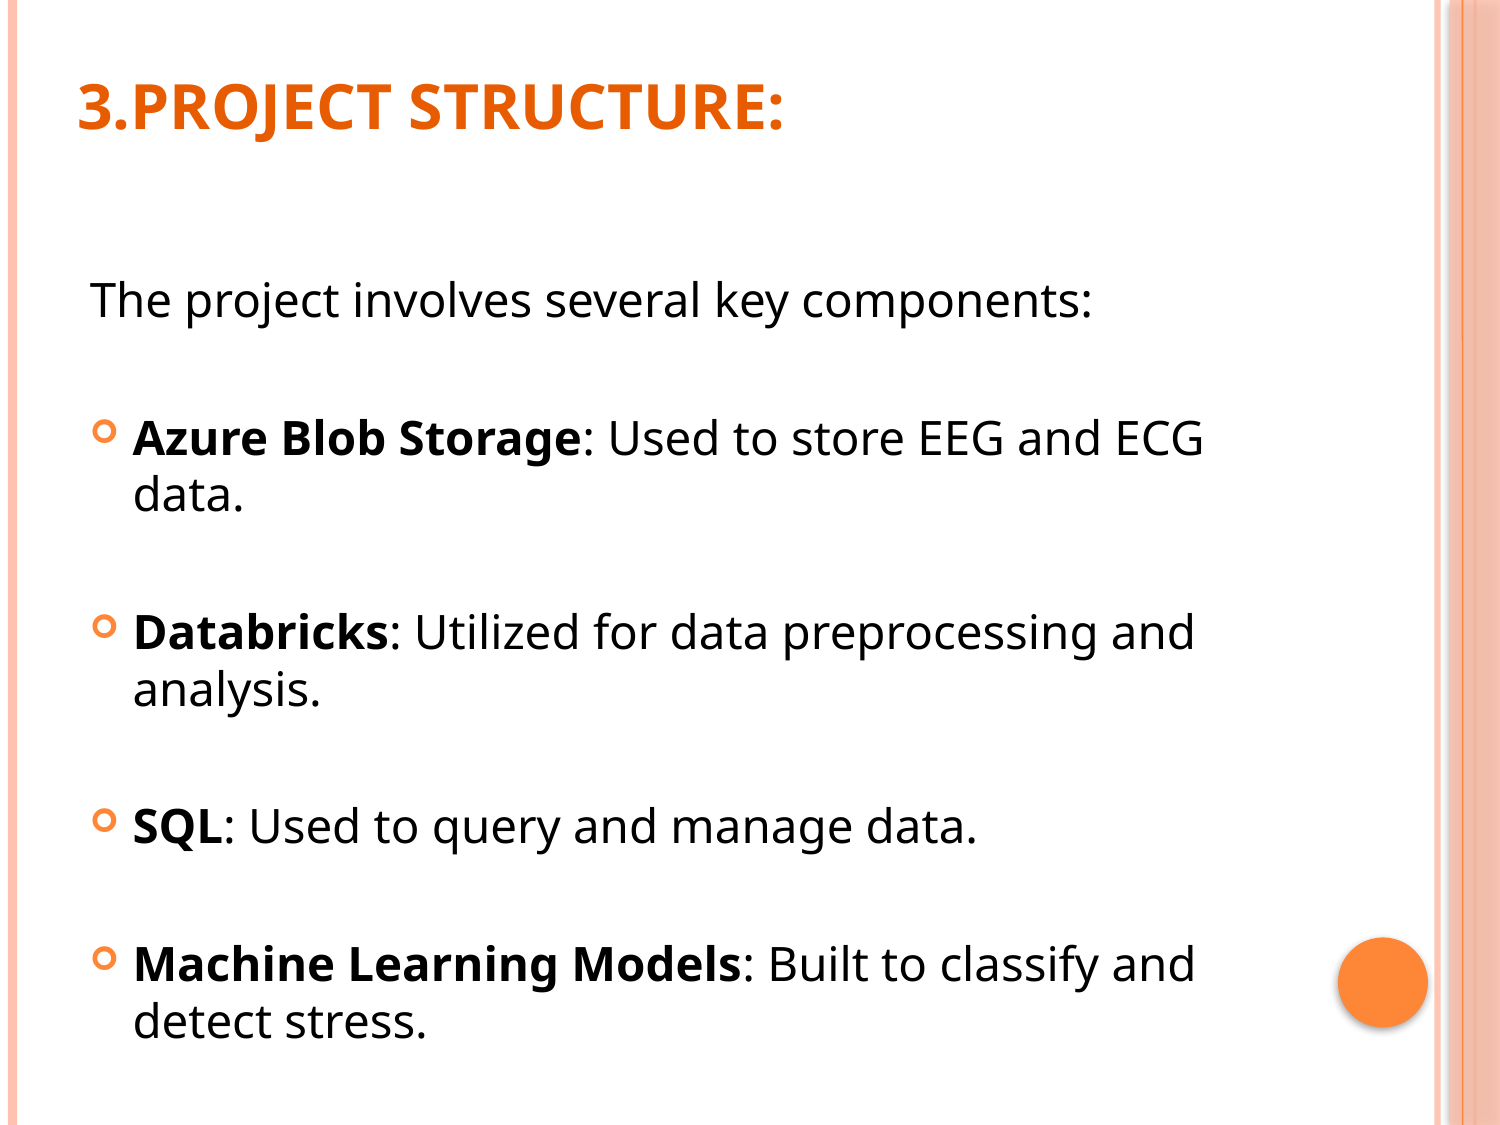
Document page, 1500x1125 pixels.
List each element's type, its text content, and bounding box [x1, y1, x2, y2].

title 3.Project Structure: [62, 37, 1288, 150]
list The project involves several key components: Azure Blob Storage: Used to store EEG and ECG data. Databricks: Utilized for data preprocessing and analysis. SQL: Used to query and manage data. Machine Learning Models: Built to classify and detect stress. [75, 262, 1300, 1062]
